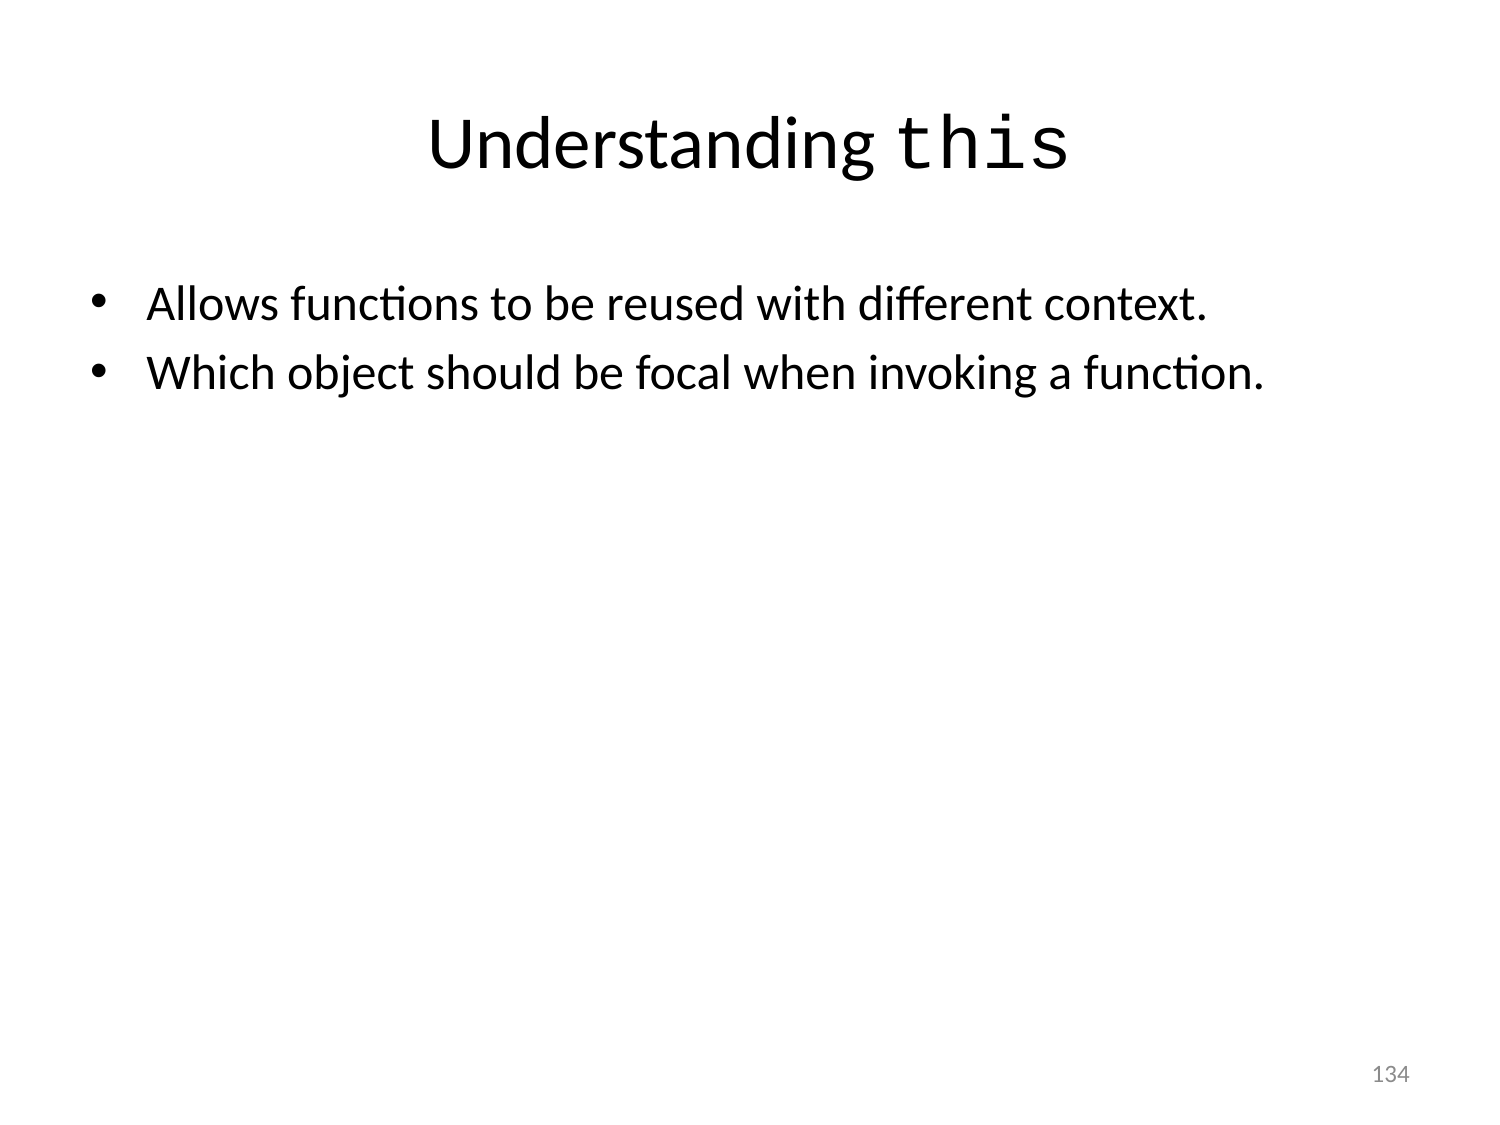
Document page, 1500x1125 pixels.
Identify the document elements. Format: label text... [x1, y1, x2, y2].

list Allows functions to be reused with different context. Which object should be focal when invoking a function. [75, 262, 1425, 1005]
title Understanding this [75, 45, 1425, 233]
slide_number 134 [1074, 1042, 1425, 1103]
